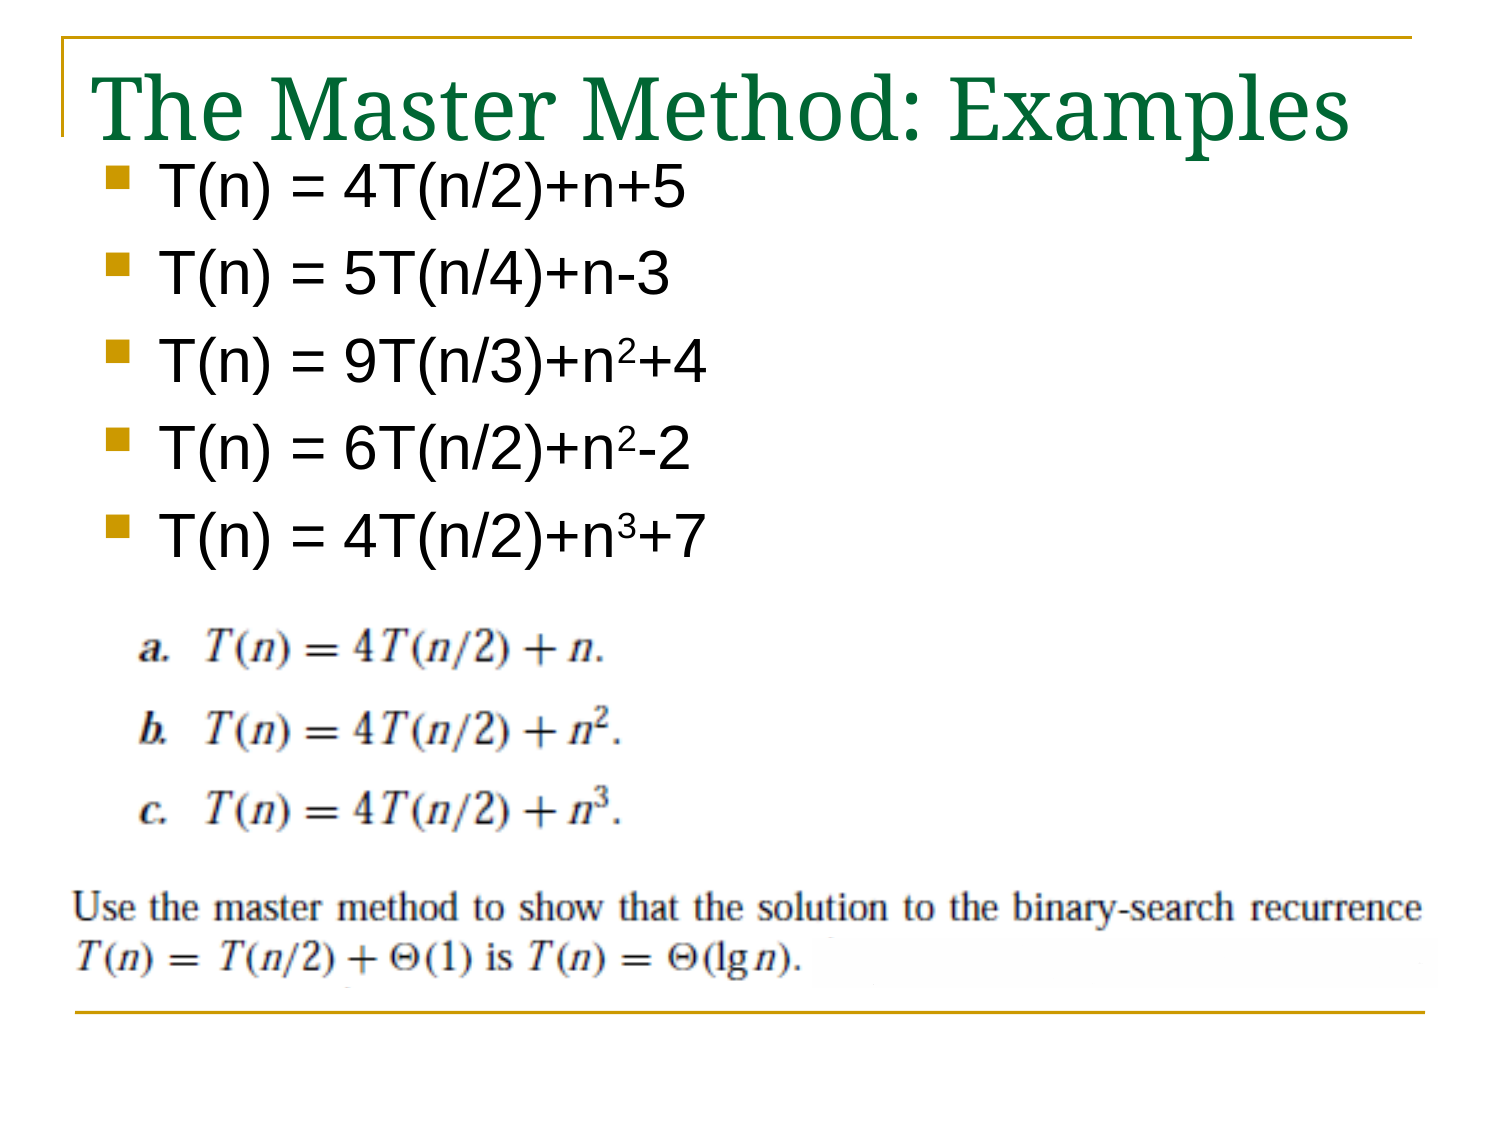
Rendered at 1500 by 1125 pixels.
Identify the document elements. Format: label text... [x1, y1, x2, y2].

list T(n) = 4T(n/2)+n+5 T(n) = 5T(n/4)+n-3 T(n) = 9T(n/3)+n2+4 T(n) = 6T(n/2)+n2-2 T(n) = 4T(n/2)+n3+7 [87, 137, 1438, 873]
picture [49, 599, 1455, 988]
title The Master Method: Examples [75, 45, 1425, 233]
